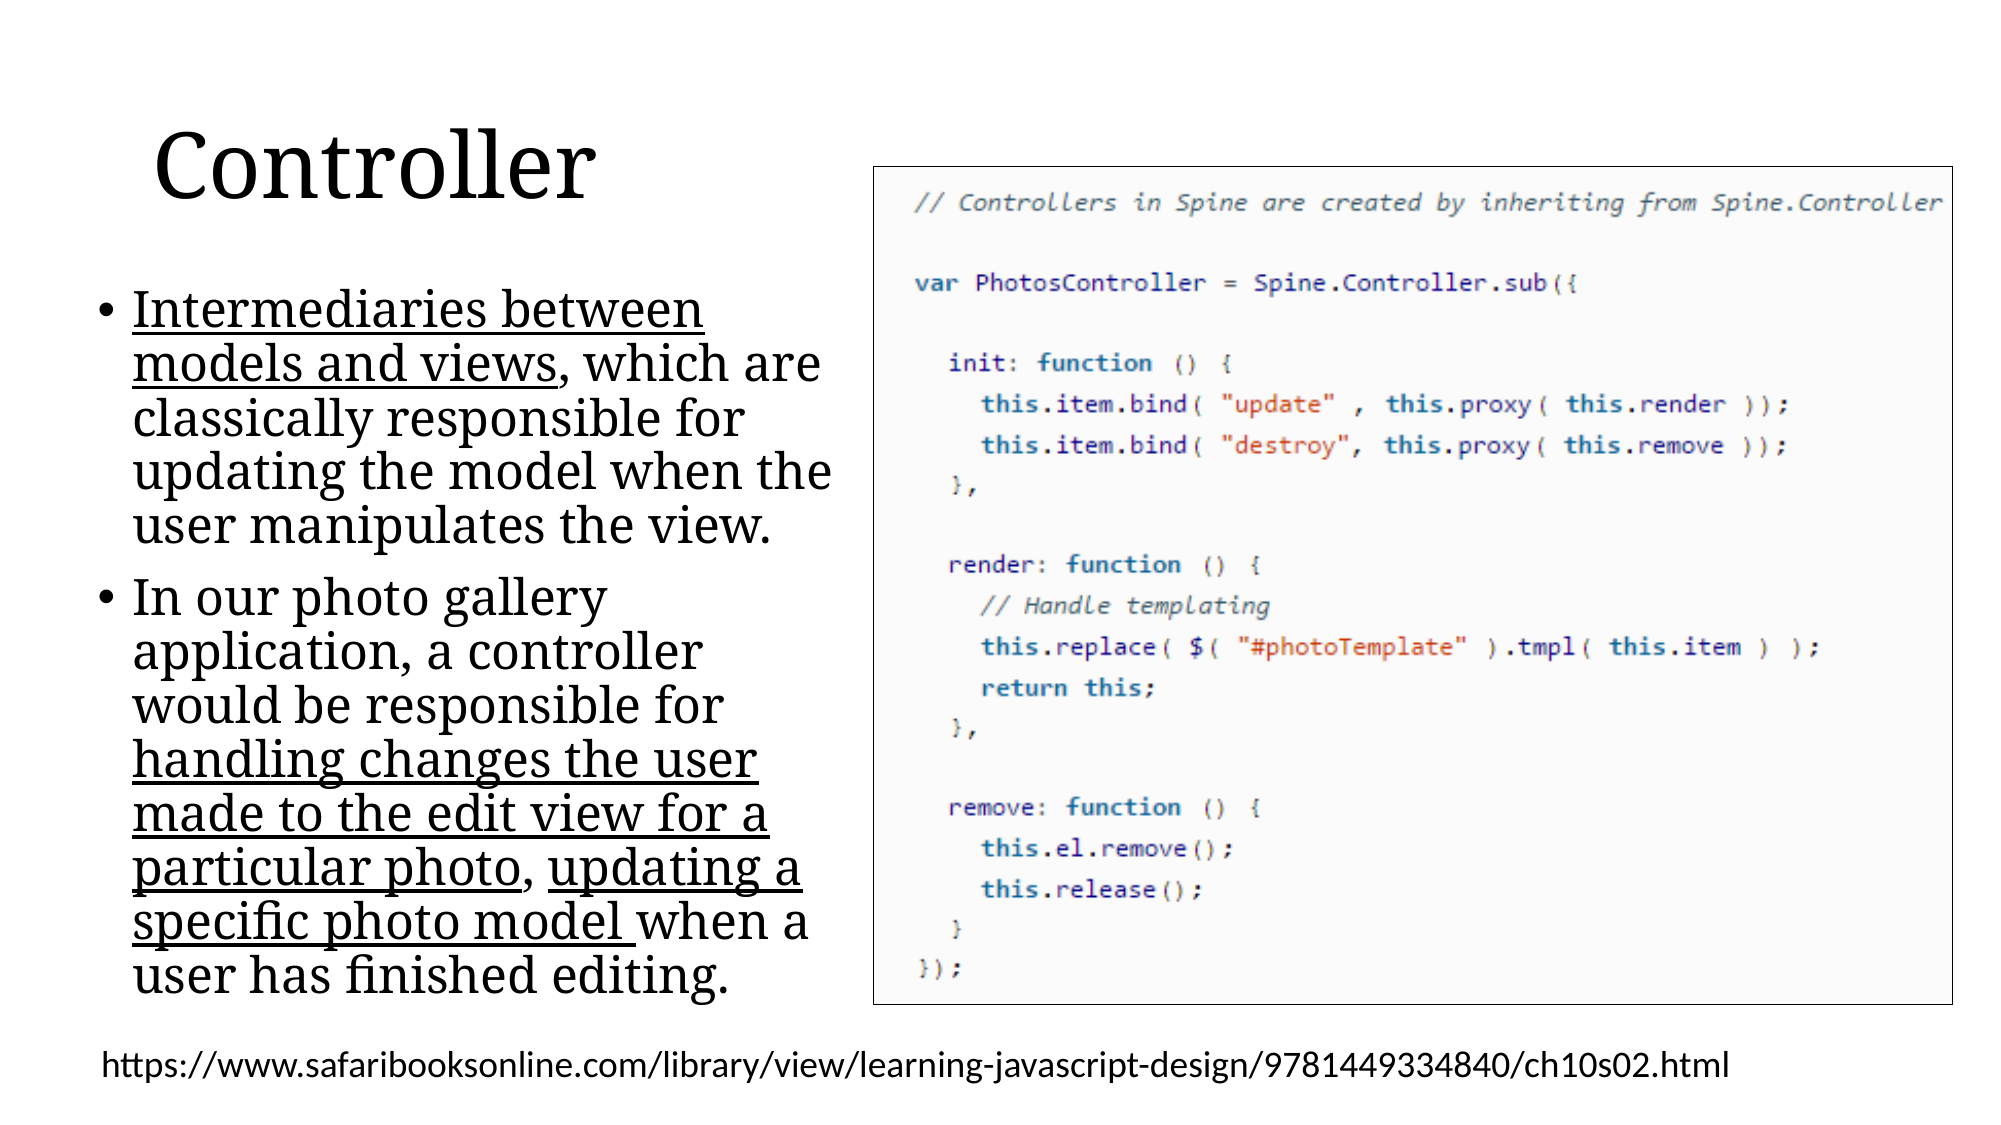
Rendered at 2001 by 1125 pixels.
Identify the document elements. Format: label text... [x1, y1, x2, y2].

list Intermediaries between models and views, which are classically responsible for updating the model when the user manipulates the view. In our photo gallery application, a controller would be responsible for handling changes the user made to the edit view for a particular photo, updating a specific photo model when a user has finished editing. [82, 277, 853, 1061]
text_box https://www.safaribooksonline.com/library/view/learning-javascript-design/9781449334840/ch10s02.html [86, 1032, 1914, 1093]
picture [873, 166, 1953, 1005]
title Controller [137, 59, 1863, 278]
